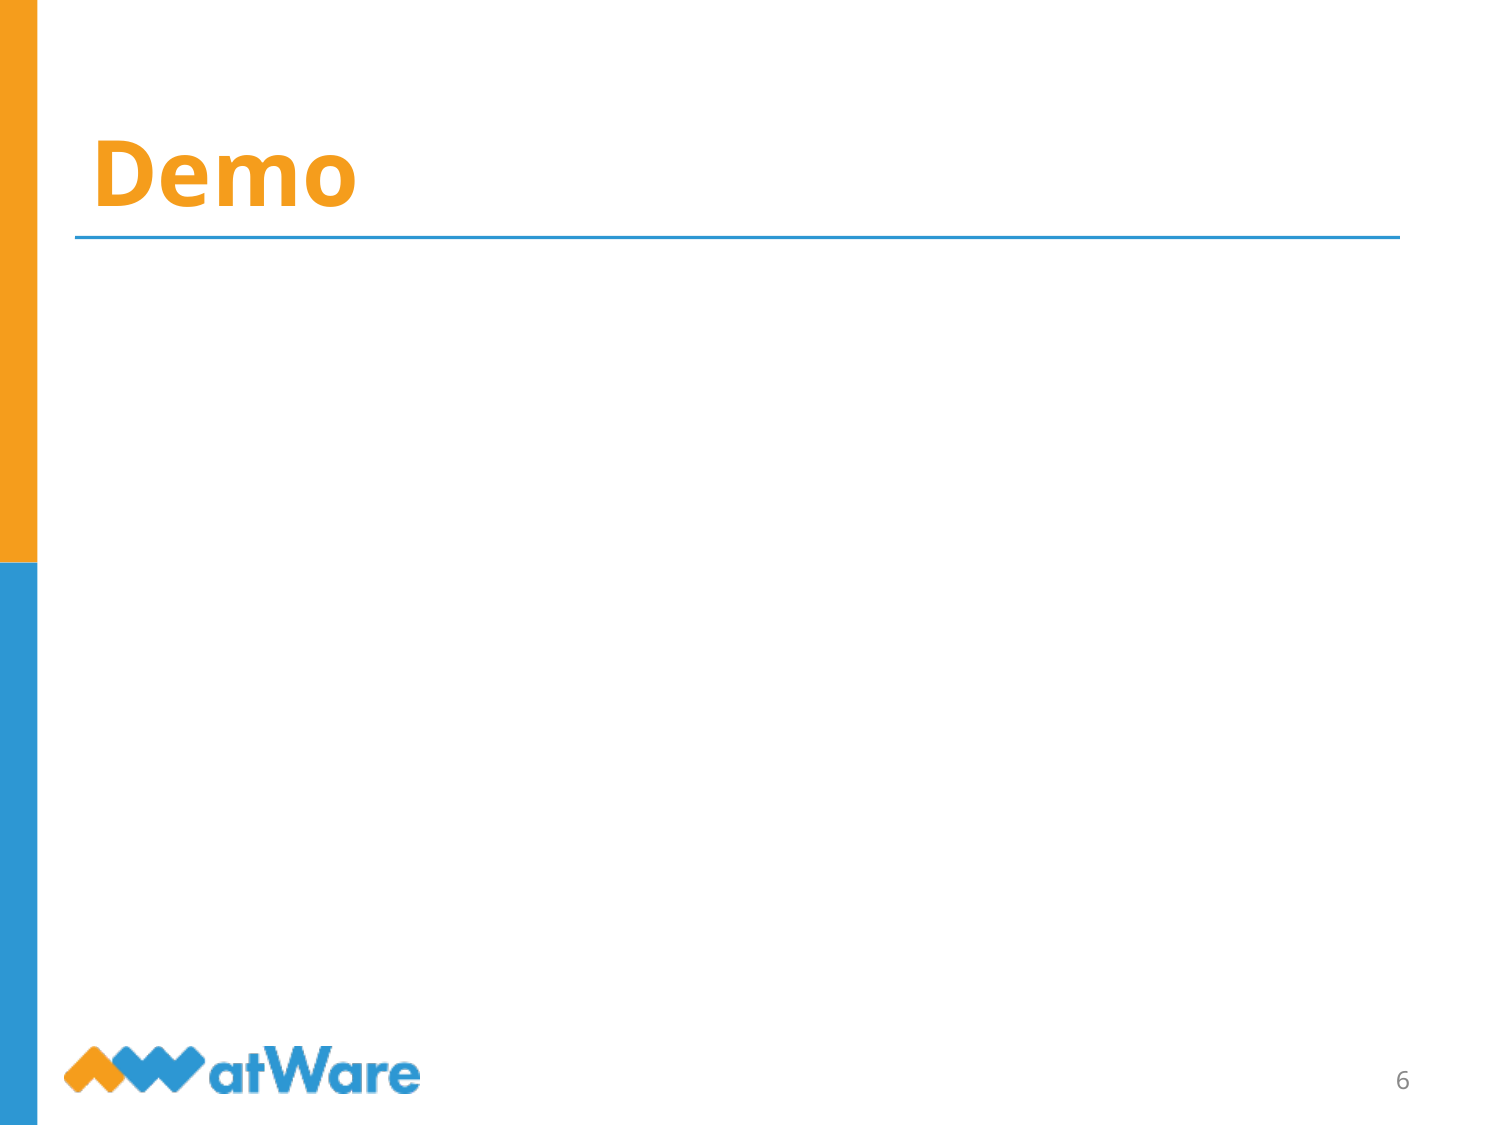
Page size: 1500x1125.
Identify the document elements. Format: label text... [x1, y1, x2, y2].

picture [64, 1046, 420, 1094]
slide_number 6 [1333, 1060, 1426, 1107]
title Demo [75, 45, 1425, 233]
